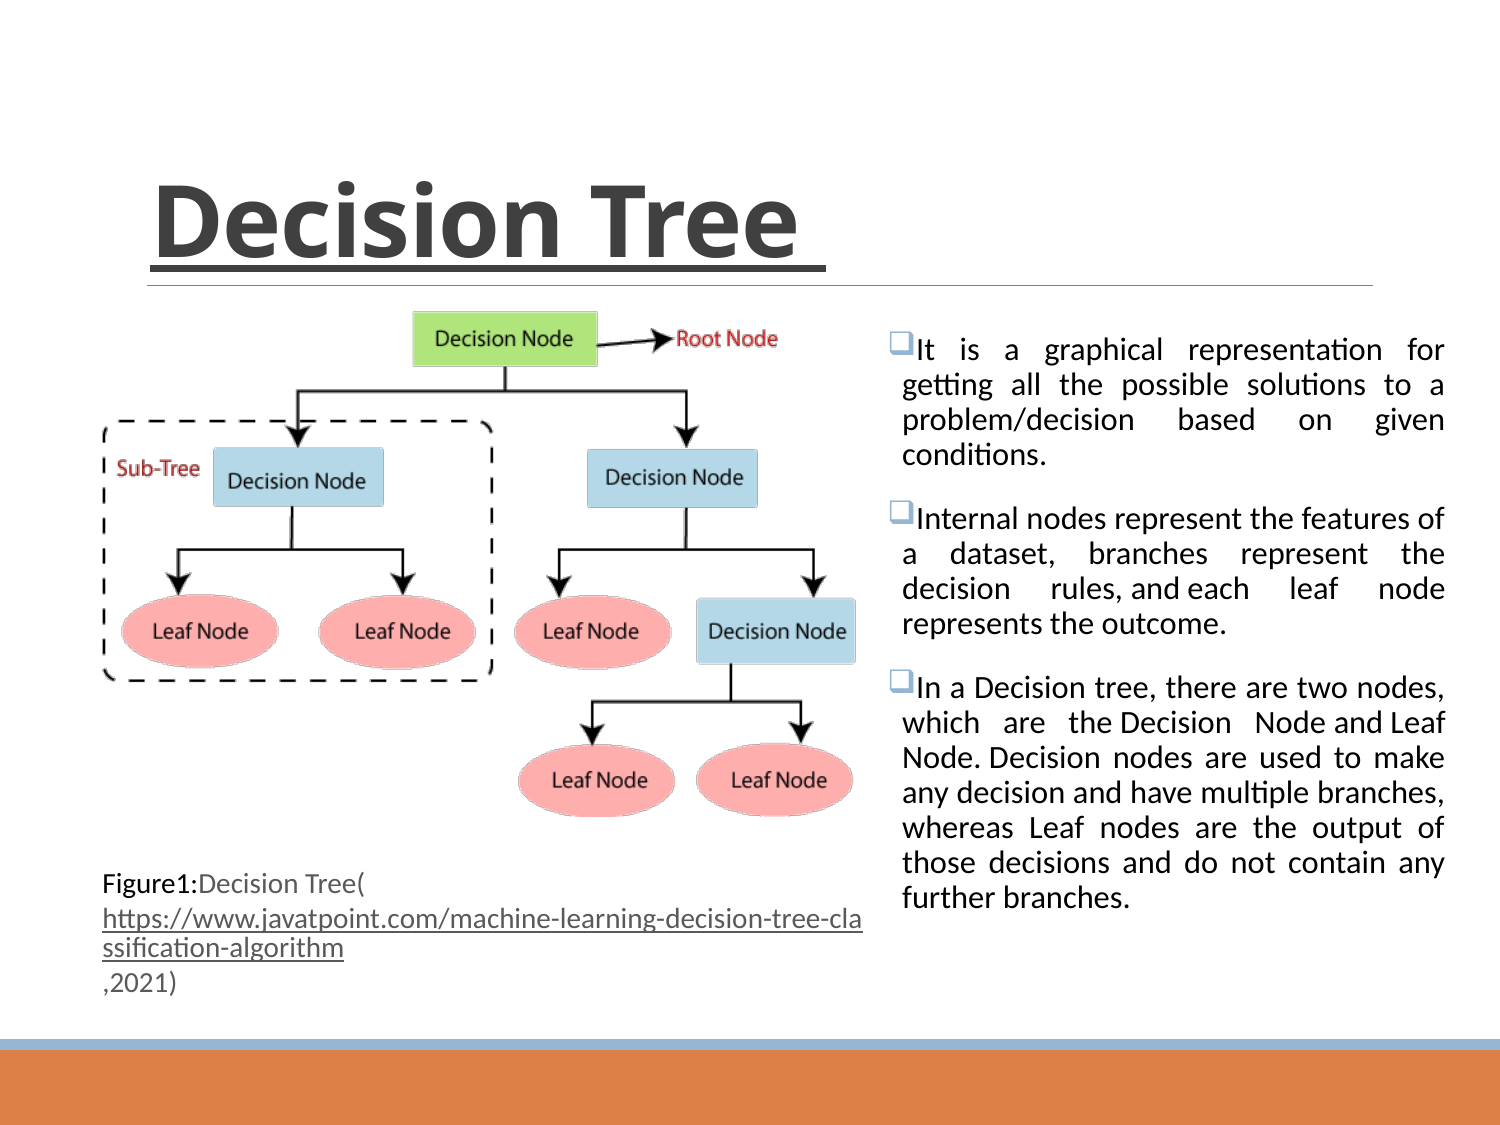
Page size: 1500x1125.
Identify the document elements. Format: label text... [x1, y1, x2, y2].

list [99, 308, 863, 817]
text_box Figure1:Decision Tree(https://www.javatpoint.com/machine-learning-decision-tree-classification-algorithm,2021) [87, 857, 888, 977]
text_box It is a graphical representation for getting all the possible solutions to a problem/decision based on given conditions. Internal nodes represent the features of a dataset, branches represent the decision rules, and each leaf node represents the outcome. In a Decision tree, there are two nodes, which are the Decision Node and Leaf Node. Decision nodes are used to make any decision and have multiple branches, whereas Leaf nodes are the output of those decisions and do not contain any further branches. [887, 324, 1446, 927]
title Decision Tree [135, 47, 1373, 285]
